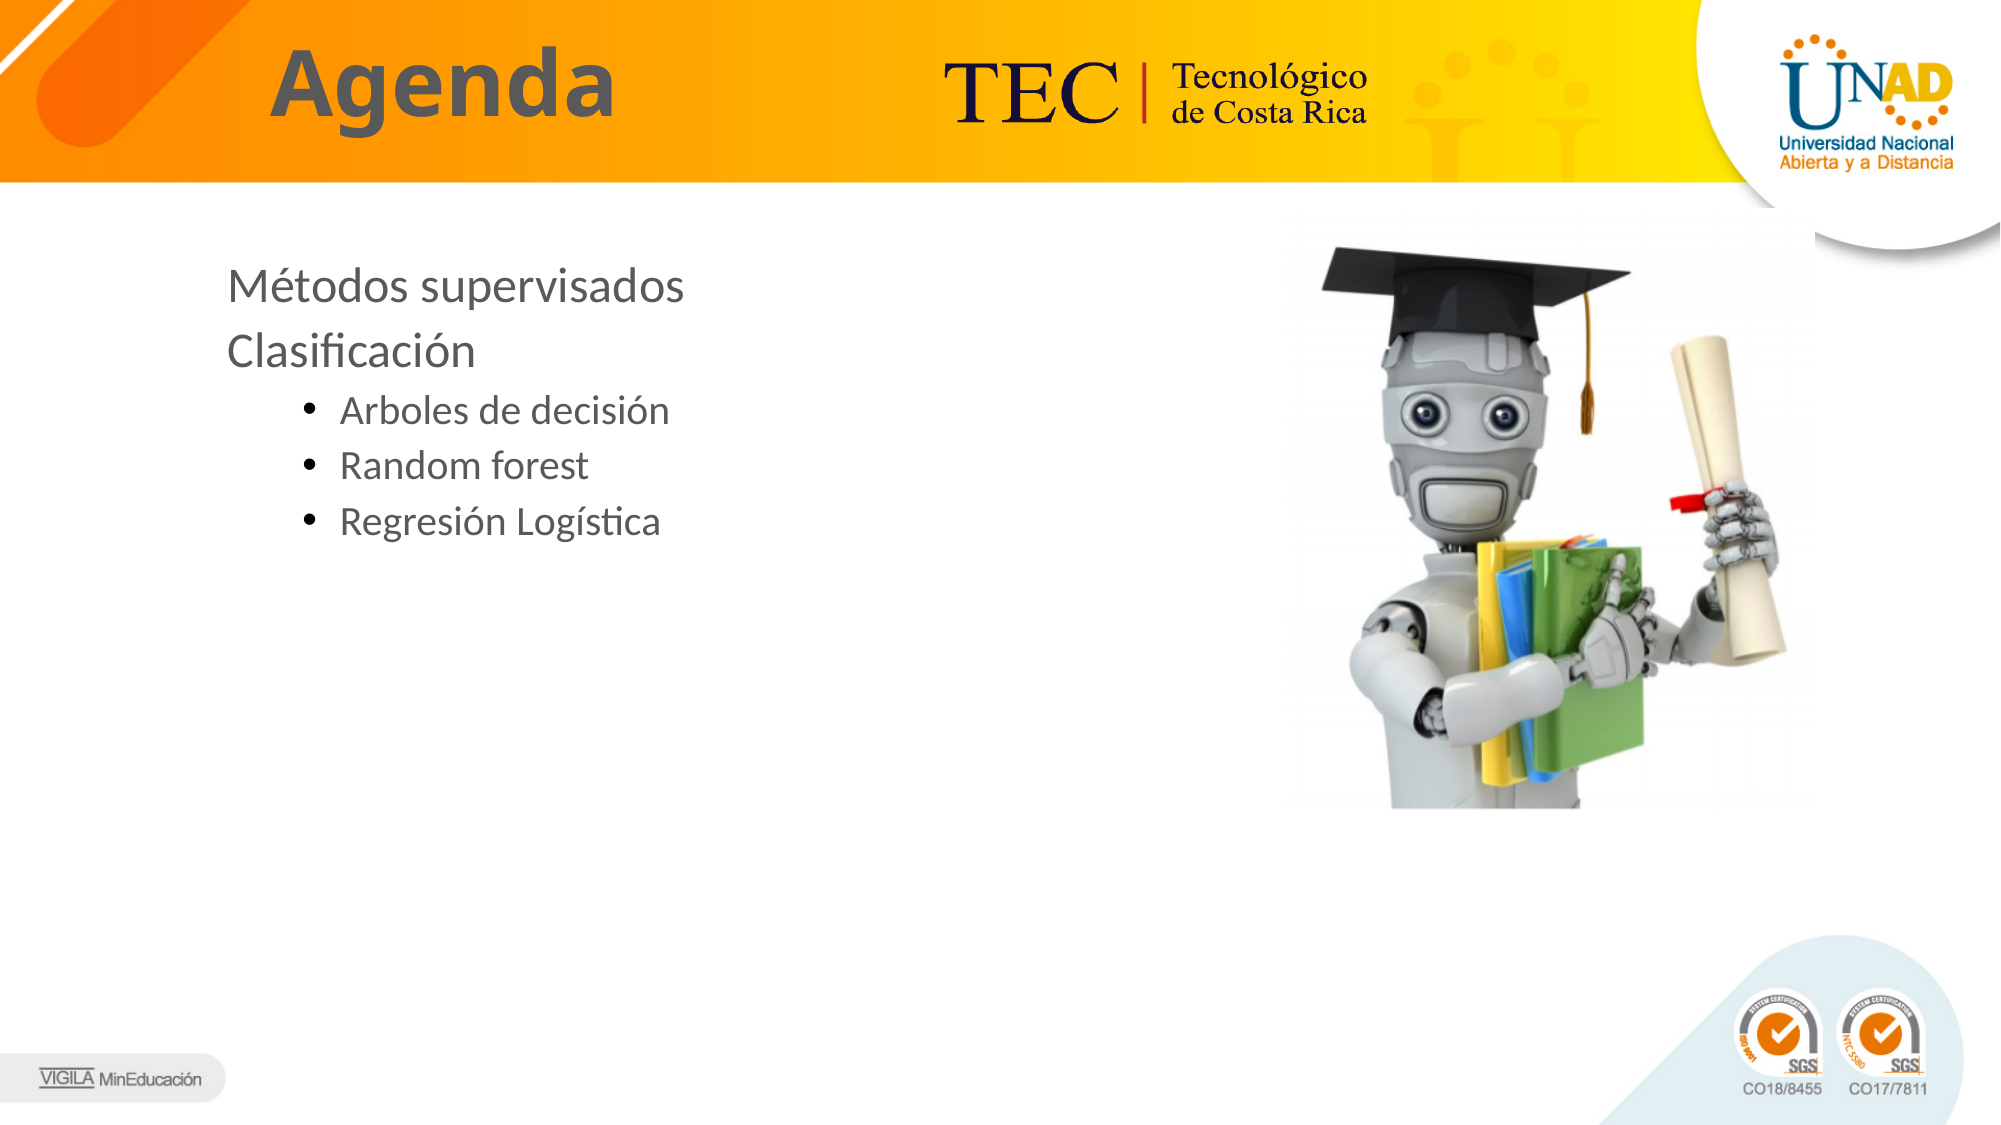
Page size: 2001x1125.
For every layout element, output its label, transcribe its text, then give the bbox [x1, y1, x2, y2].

title Agenda [1381, 14, 1981, 158]
title Agenda [255, 14, 929, 158]
list Métodos supervisados Clasificación Arboles de decisión Random forest Regresión Logística [137, 252, 1302, 967]
picture [0, 0, 2001, 1125]
